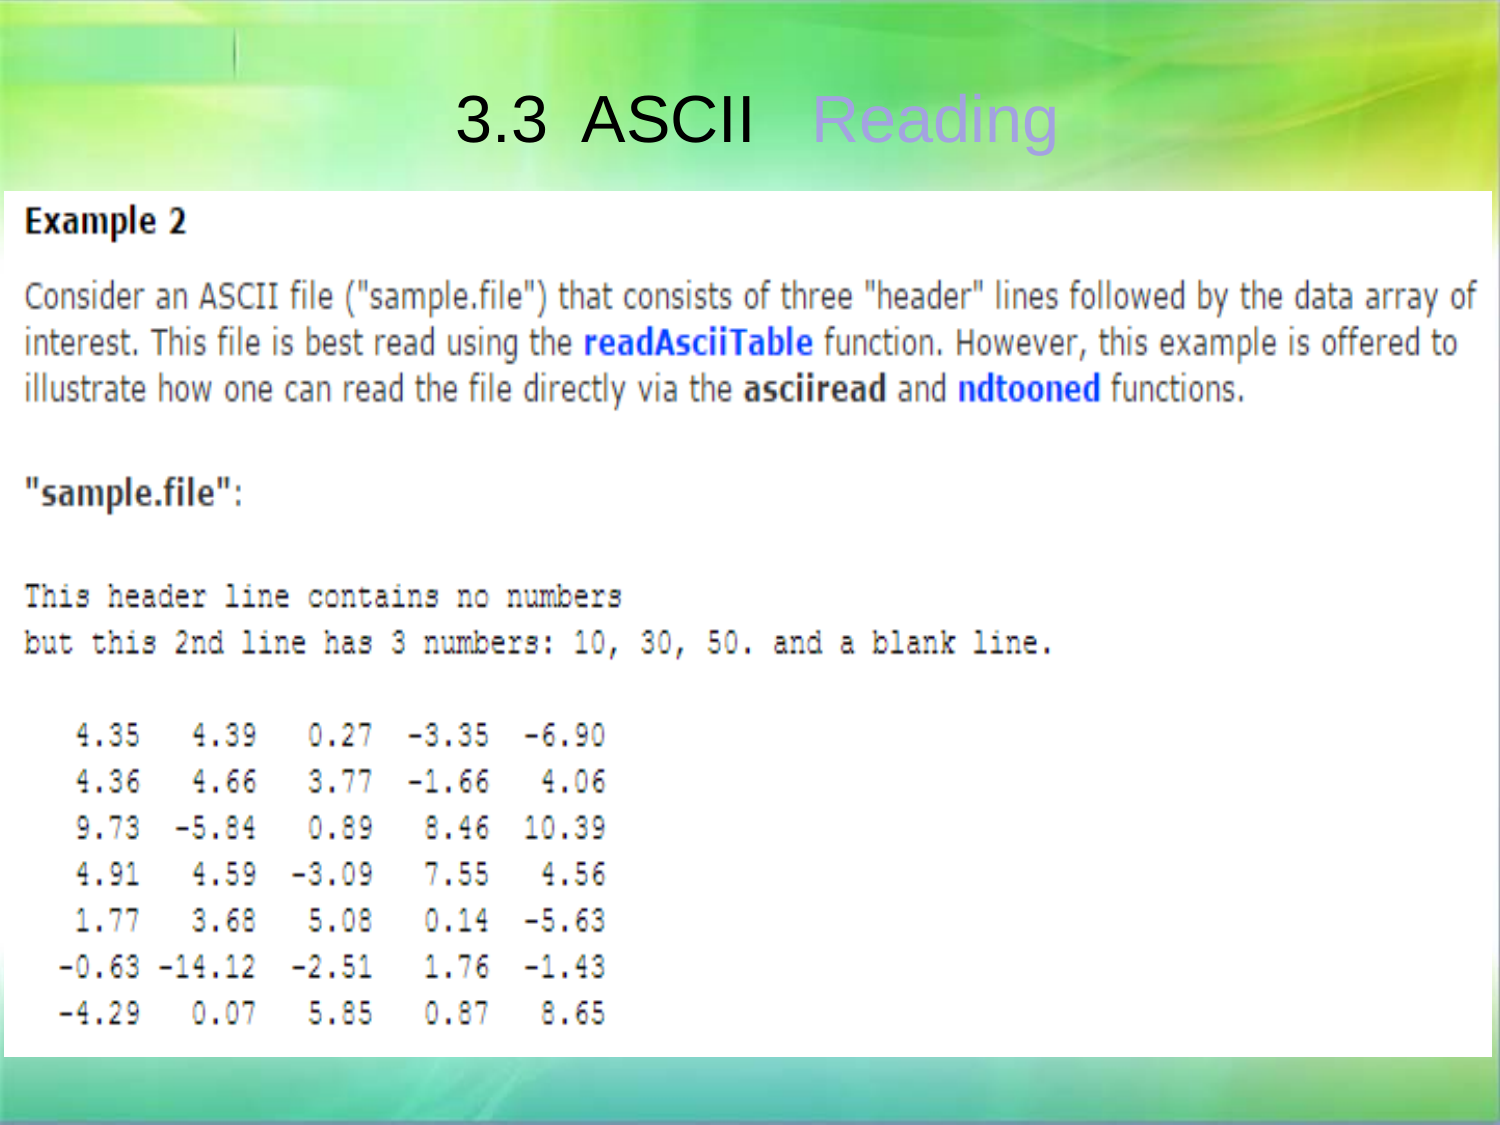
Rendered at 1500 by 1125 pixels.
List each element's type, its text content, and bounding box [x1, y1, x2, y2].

text_box 3.3 ASCII Reading [82, 71, 1433, 161]
picture [0, 0, 1500, 1125]
